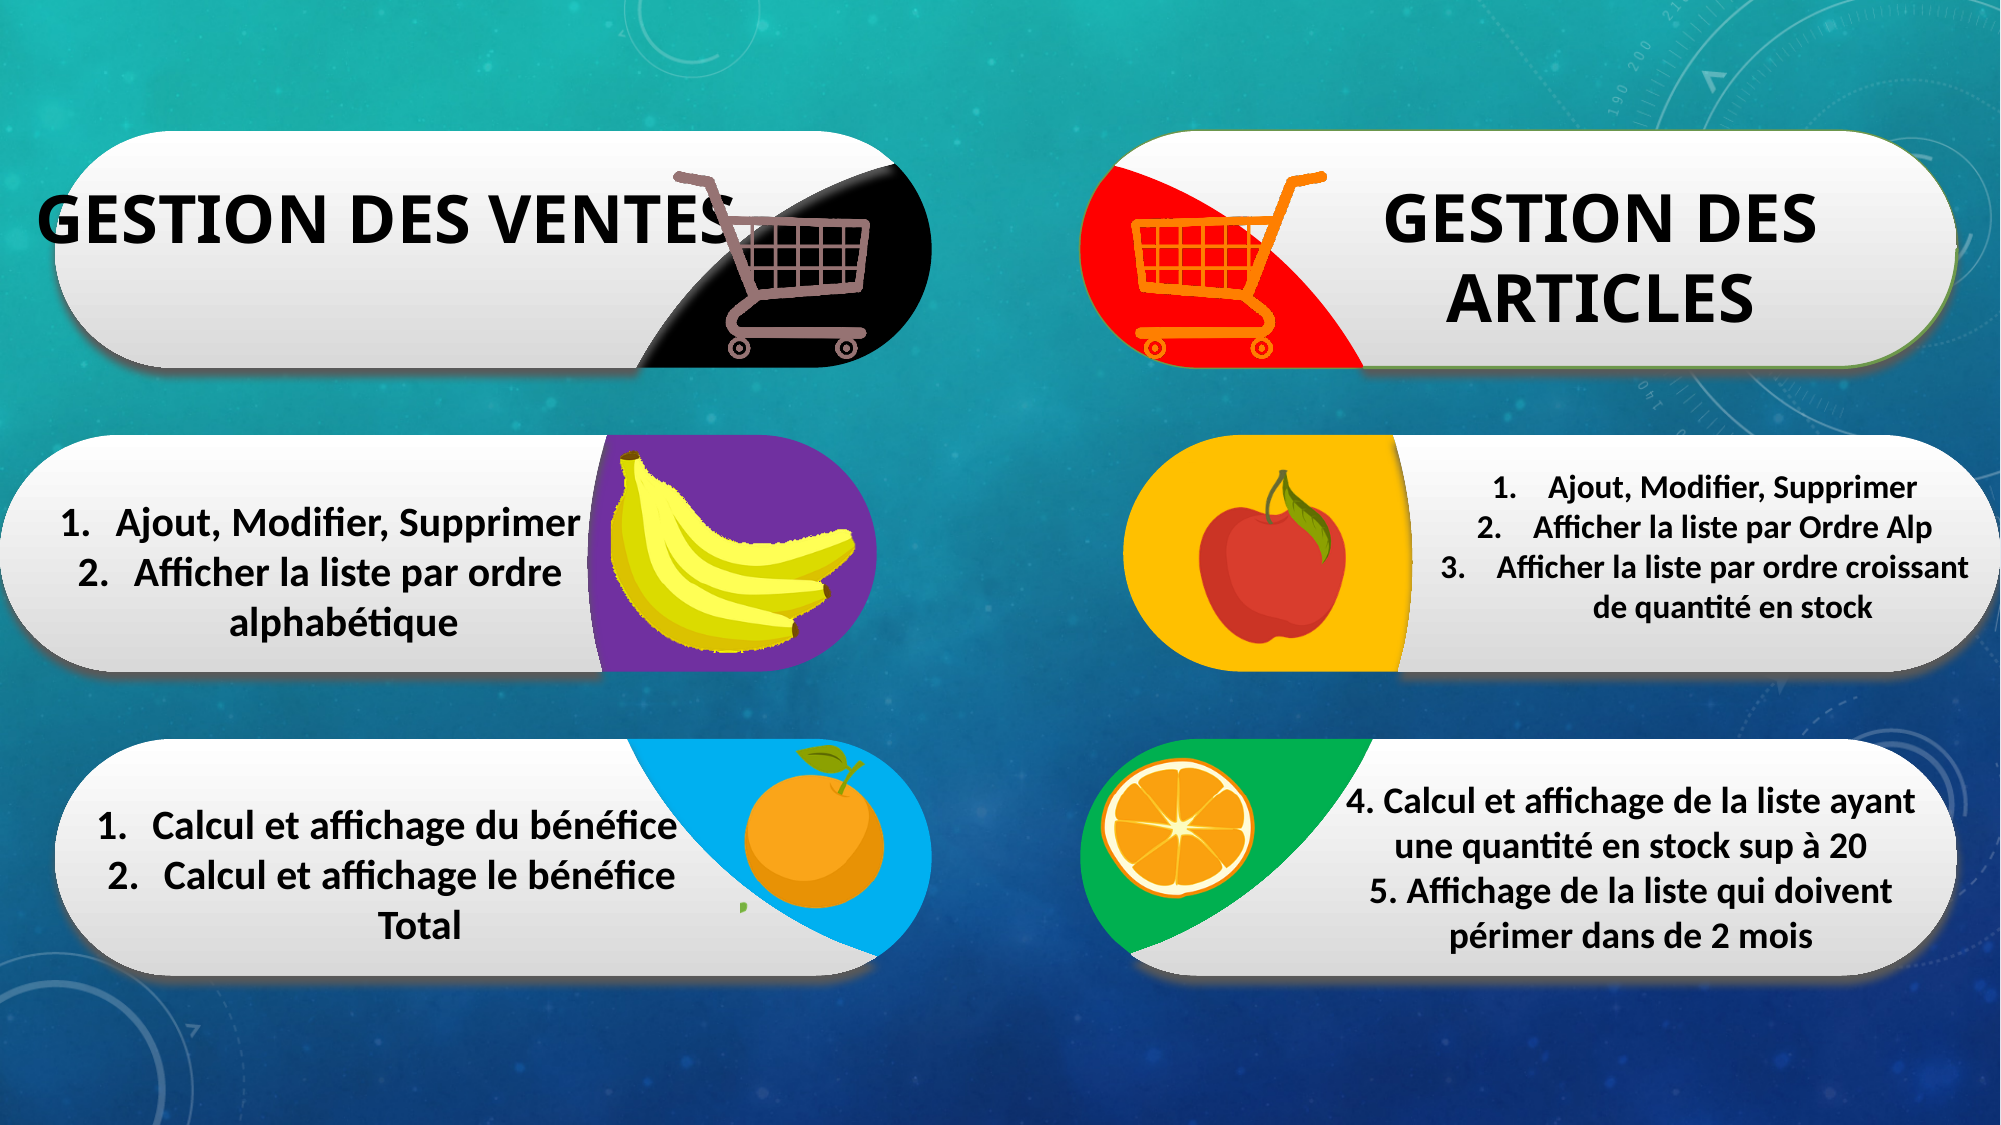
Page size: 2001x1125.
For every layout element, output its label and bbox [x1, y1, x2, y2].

text_box [1122, 434, 2000, 672]
text_box [15, 130, 932, 368]
text_box [54, 738, 932, 976]
text_box [1080, 130, 1975, 368]
text_box [1079, 738, 1958, 976]
text_box [0, 434, 877, 672]
picture [0, 0, 2001, 1125]
